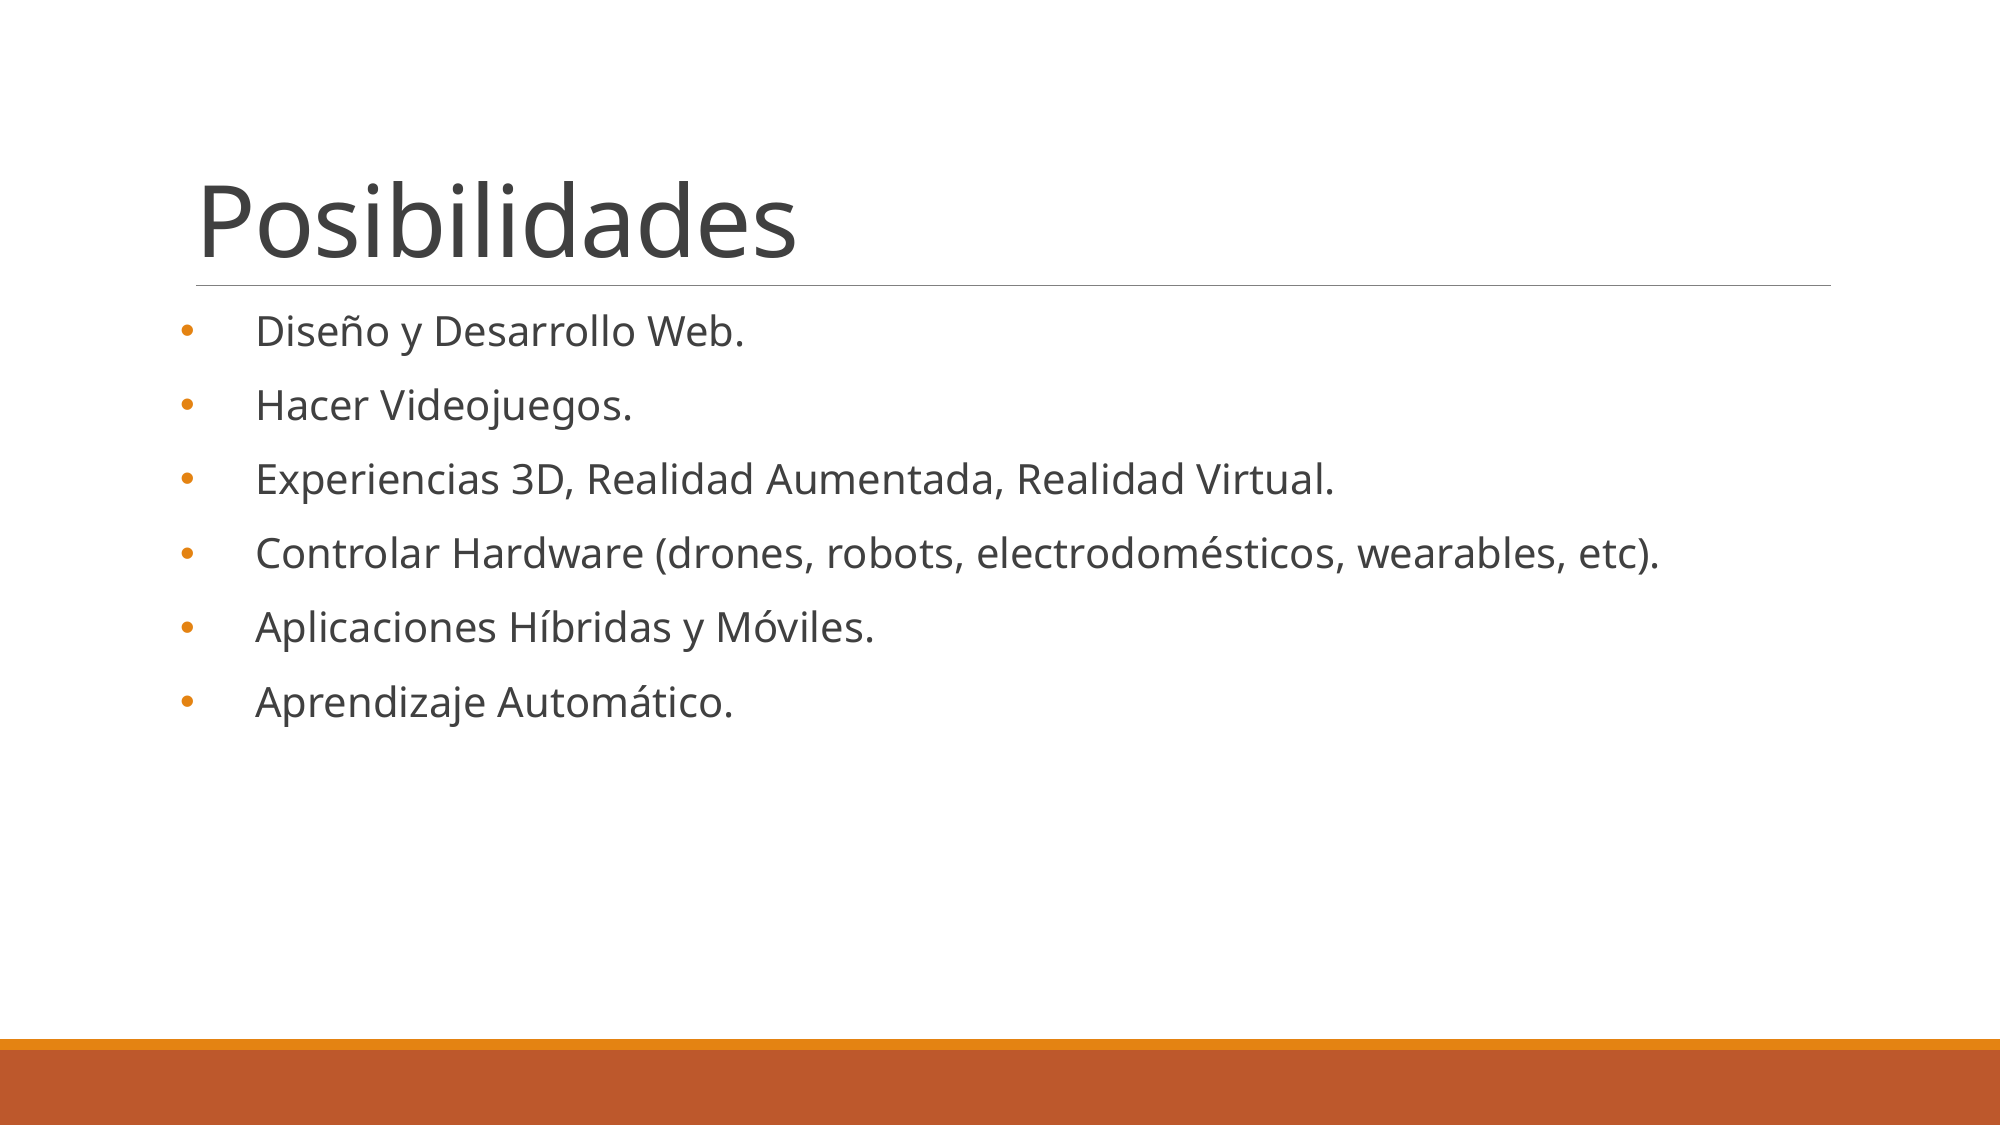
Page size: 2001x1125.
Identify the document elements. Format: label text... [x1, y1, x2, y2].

list Diseño y Desarrollo Web. Hacer Videojuegos. Experiencias 3D, Realidad Aumentada, Realidad Virtual. Controlar Hardware (drones, robots, electrodomésticos, wearables, etc). Aplicaciones Híbridas y Móviles. Aprendizaje Automático. [180, 302, 1830, 963]
title Posibilidades [180, 47, 1830, 285]
